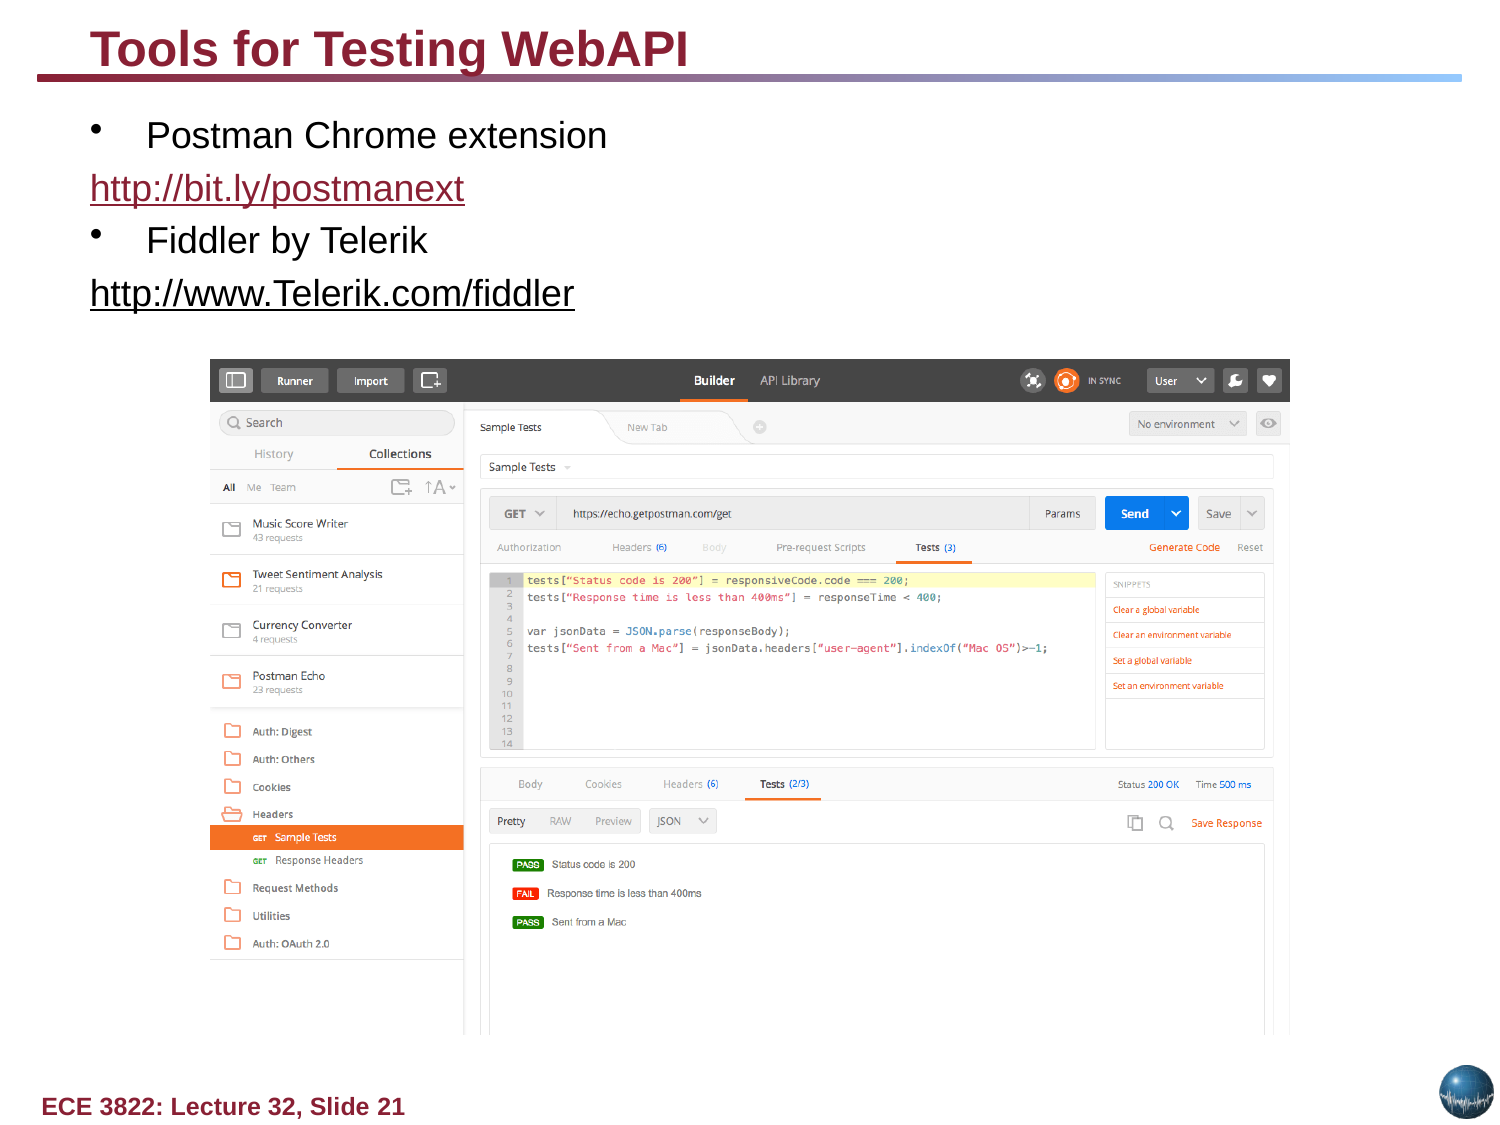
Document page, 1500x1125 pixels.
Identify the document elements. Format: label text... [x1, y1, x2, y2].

picture [209, 359, 1291, 1035]
picture [1439, 1065, 1494, 1119]
title Tools for Testing WebAPI [75, 9, 1425, 70]
list Postman Chrome extension http://bit.ly/postmanext Fiddler by Telerik http://www.Telerik.com/fiddler [75, 104, 1425, 847]
